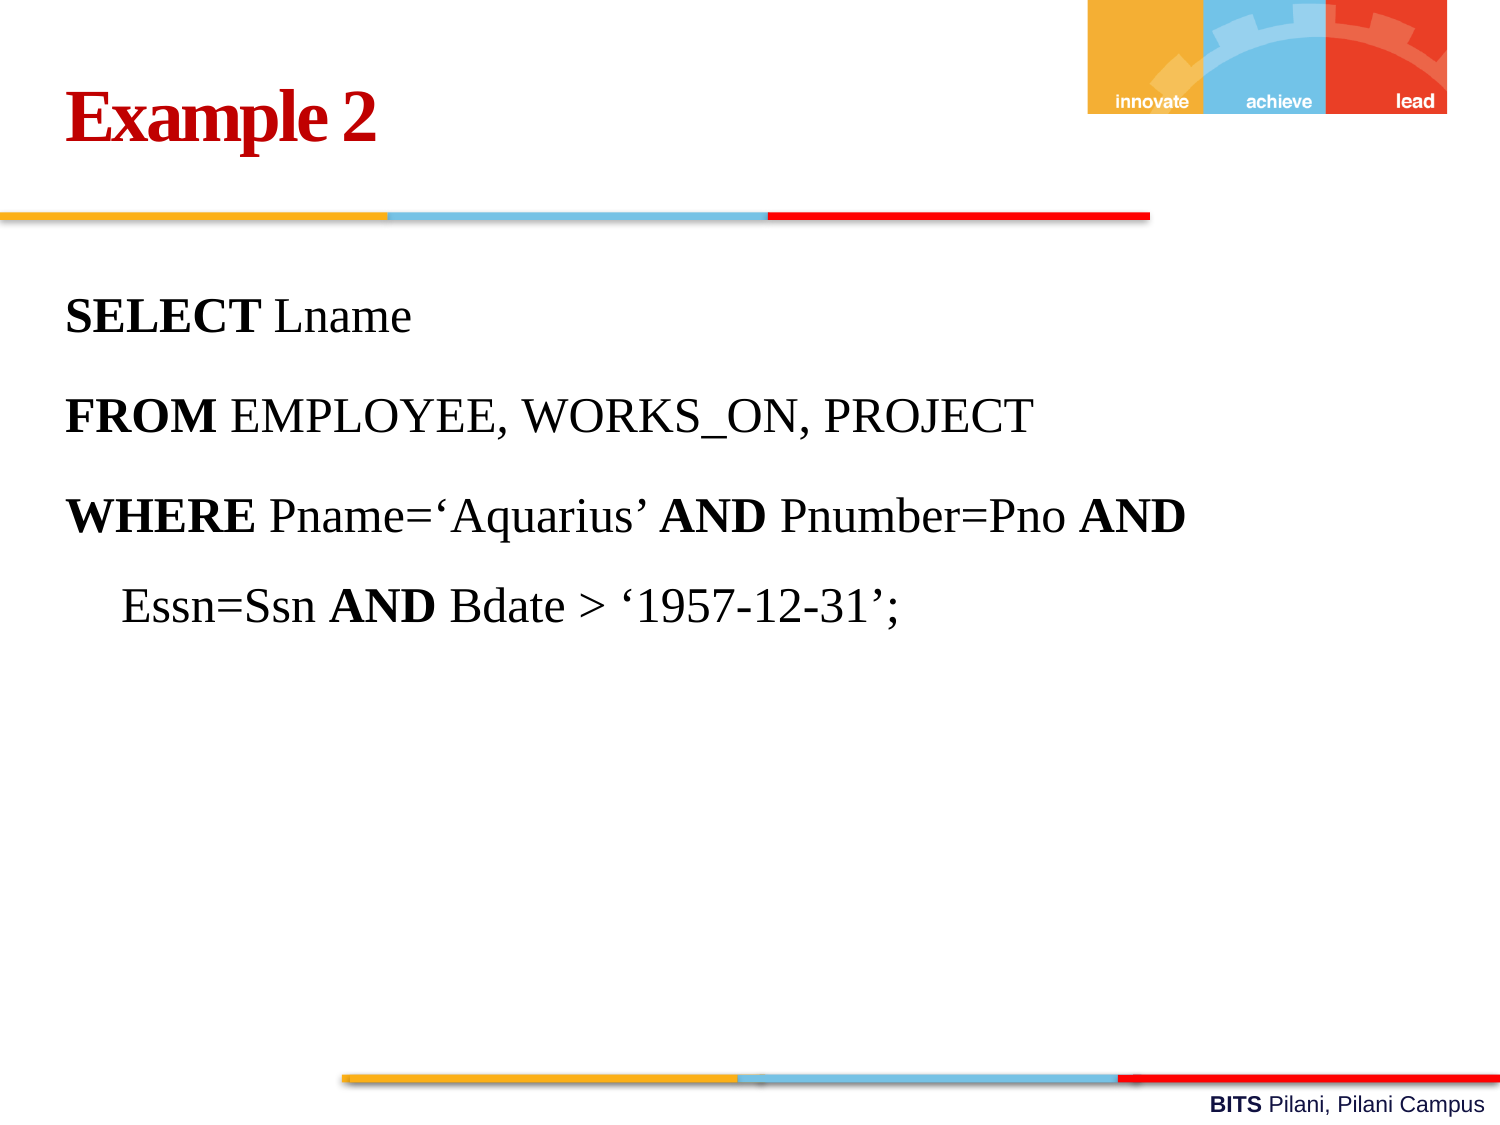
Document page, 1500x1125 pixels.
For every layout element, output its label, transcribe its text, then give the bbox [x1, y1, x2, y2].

list SELECT Lname FROM EMPLOYEE, WORKS_ON, PROJECT WHERE Pname=‘Aquarius’ AND Pnumber=Pno AND Essn=Ssn AND Bdate > ‘1957-12-31’; [50, 245, 1400, 988]
picture [1087, 0, 1448, 114]
list Example 2 [50, 24, 1088, 213]
